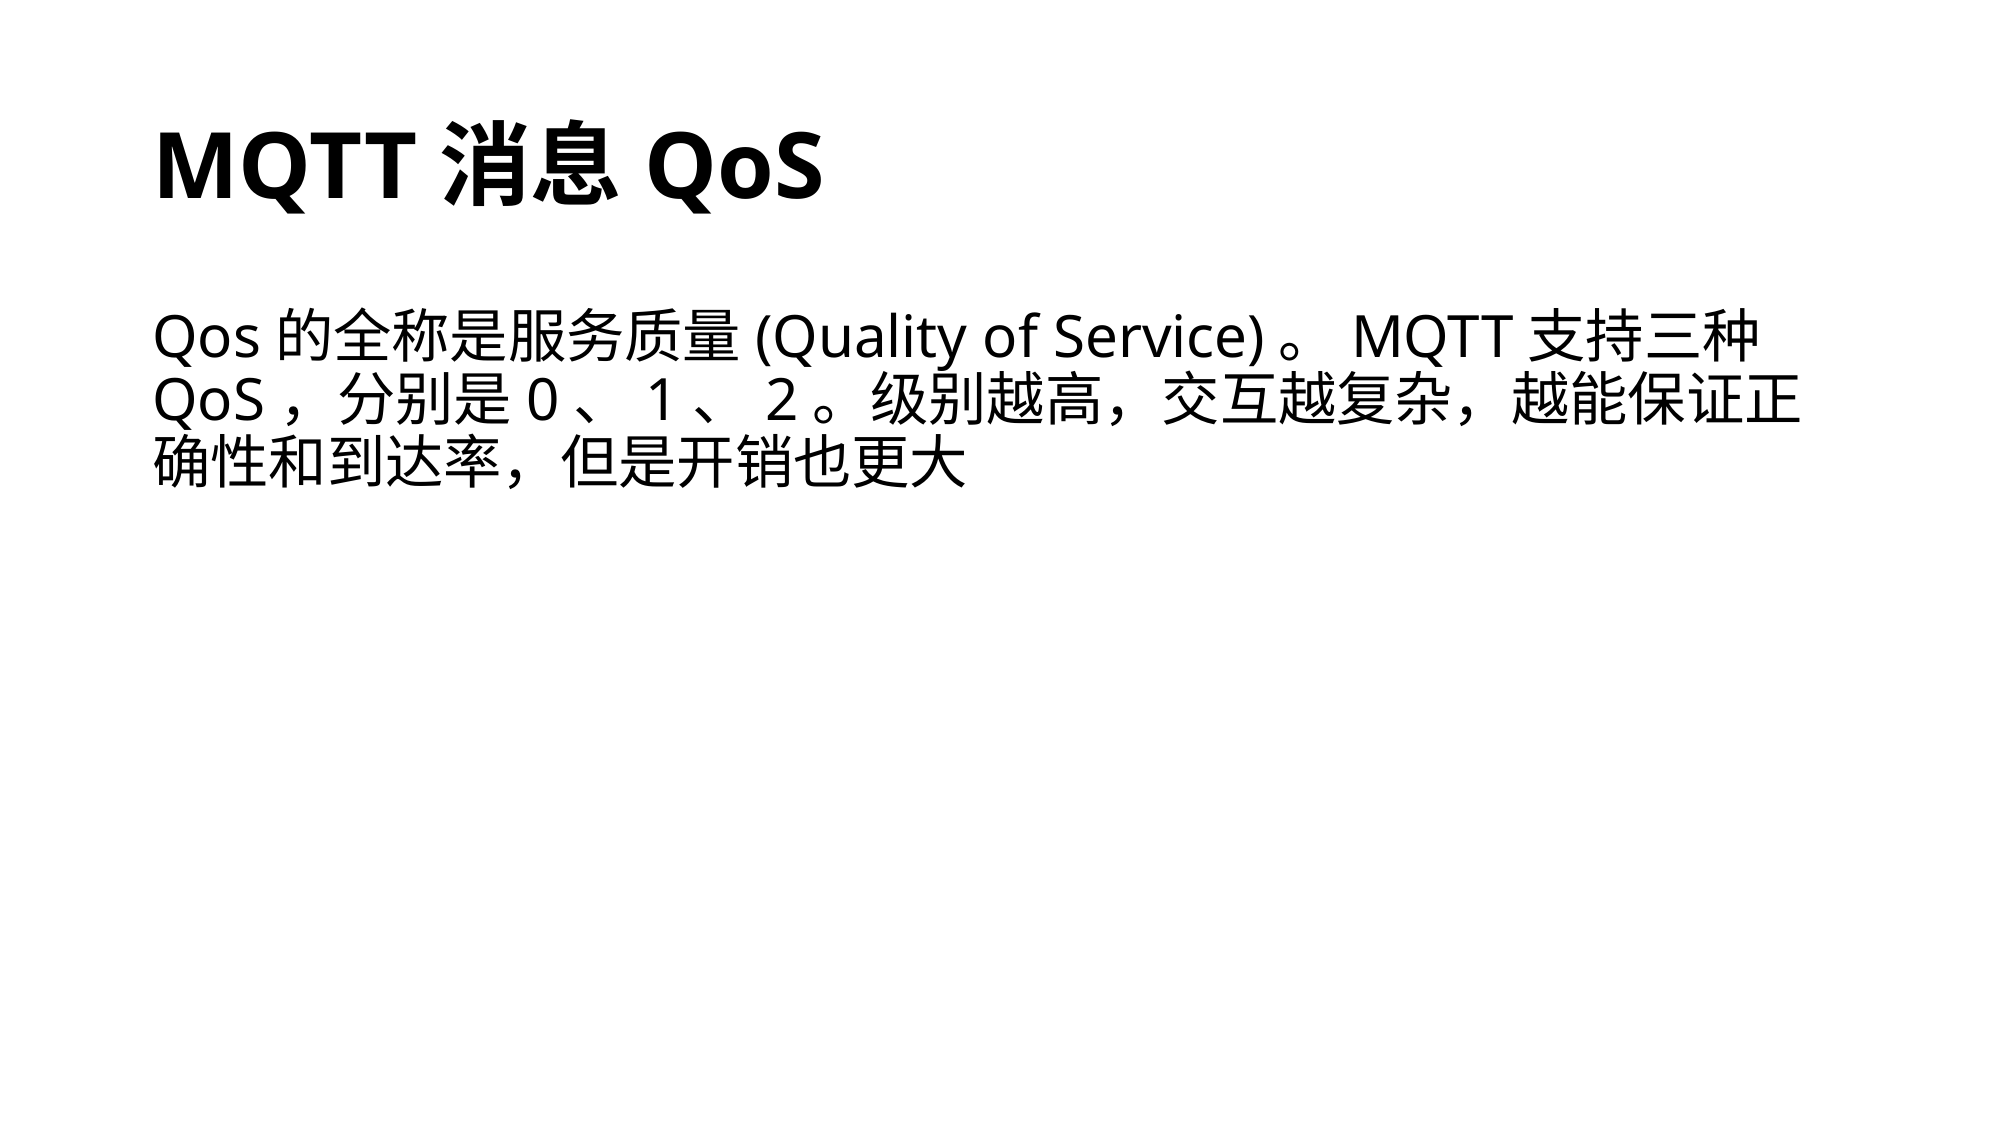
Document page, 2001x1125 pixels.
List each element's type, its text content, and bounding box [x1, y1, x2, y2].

list Qos的全称是服务质量(Quality of Service)。MQTT支持三种QoS，分别是0、1、2。级别越高，交互越复杂，越能保证正确性和到达率，但是开销也更大 [137, 299, 1863, 1014]
title MQTT消息QoS [137, 59, 1863, 278]
